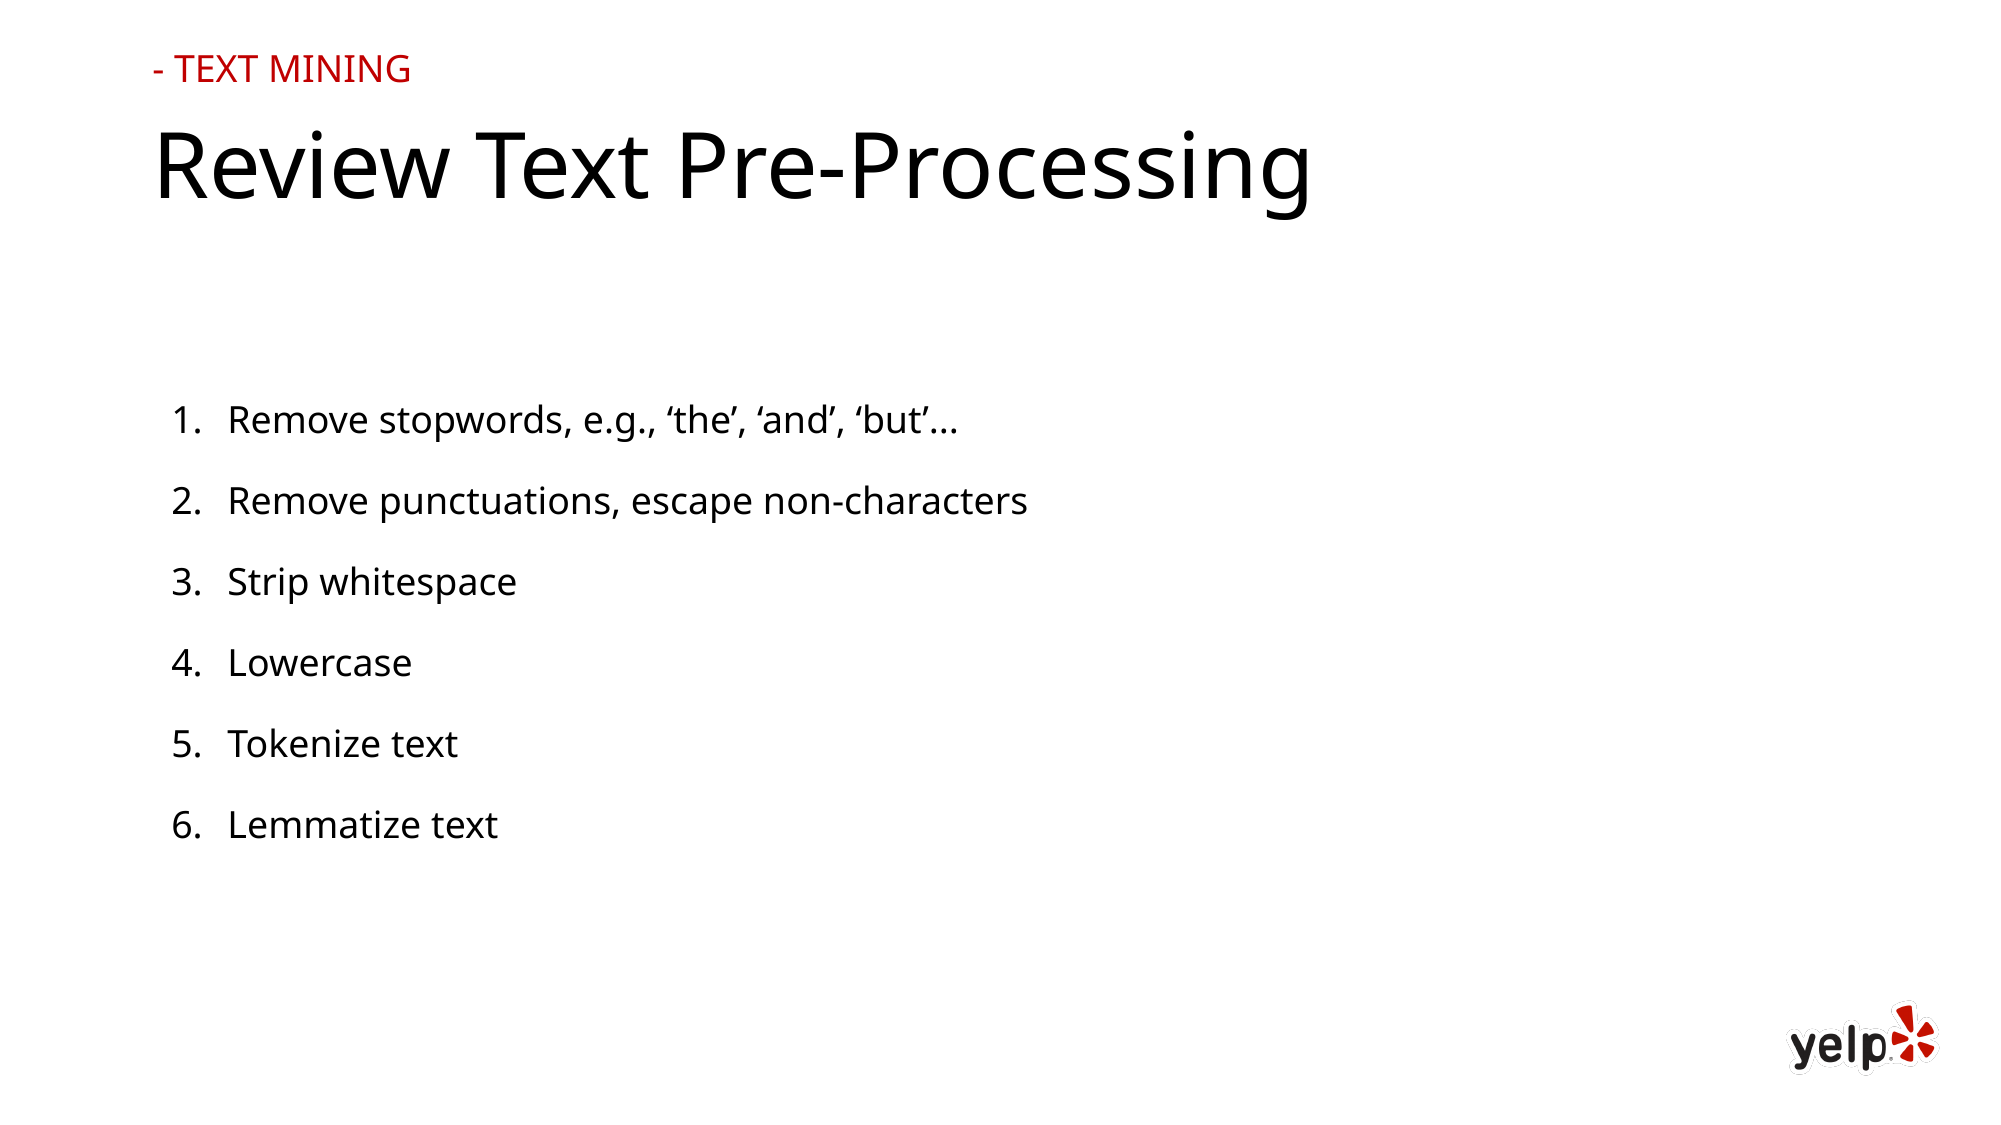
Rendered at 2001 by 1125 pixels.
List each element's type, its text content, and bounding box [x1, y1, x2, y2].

list Remove stopwords, e.g., ‘the’, ‘and’, ‘but’... Remove punctuations, escape non-characters Strip whitespace Lowercase Tokenize text Lemmatize text [137, 267, 1952, 981]
title Review Text Pre-Processing [137, 59, 1863, 267]
text_box - TEXT MINING [137, 37, 821, 99]
picture [1772, 987, 1953, 1089]
